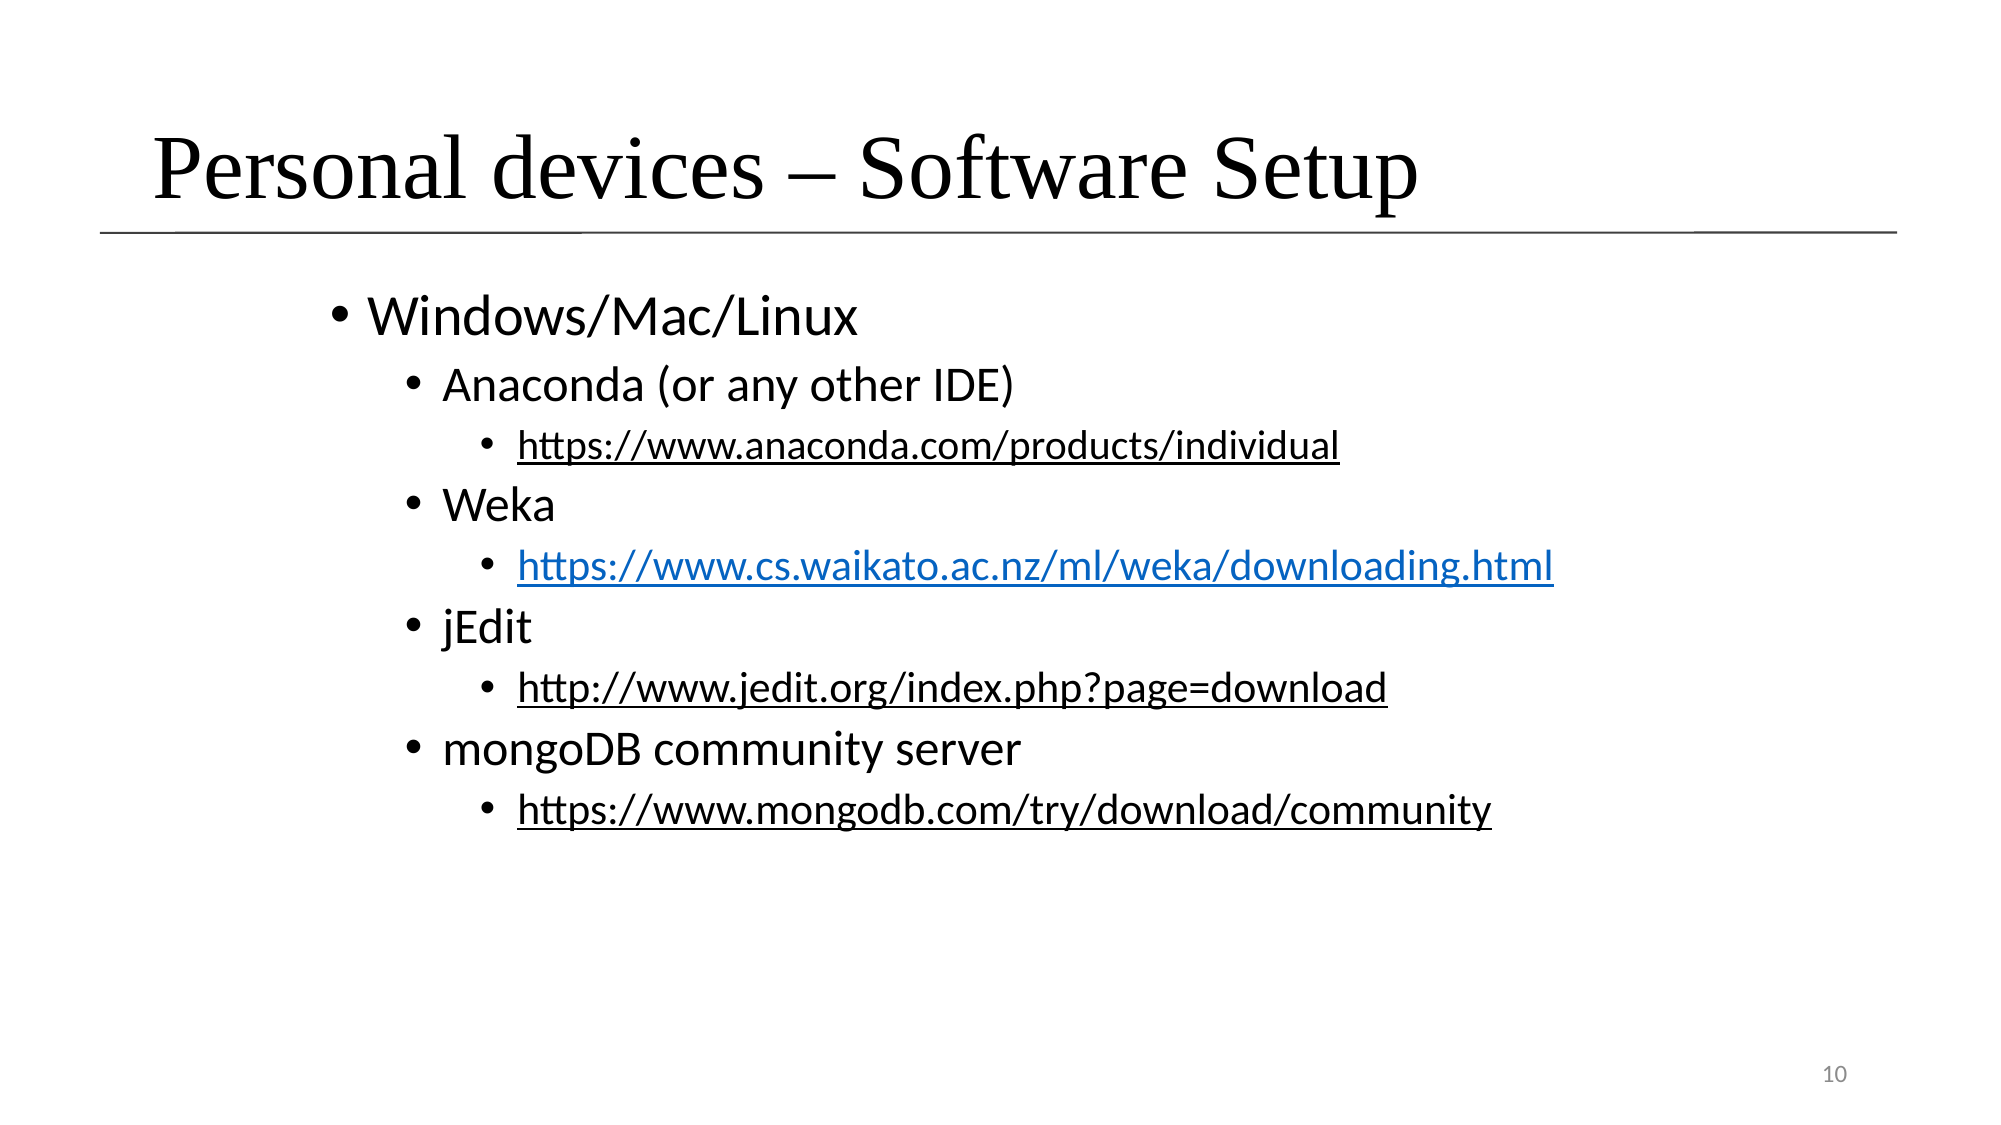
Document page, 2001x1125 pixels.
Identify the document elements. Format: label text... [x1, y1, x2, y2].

list Windows/Mac/Linux Anaconda (or any other IDE) https://www.anaconda.com/products/individual Weka https://www.cs.waikato.ac.nz/ml/weka/downloading.html jEdit http://www.jedit.org/index.php?page=download mongoDB community server https://www.mongodb.com/try/download/community [314, 278, 1694, 992]
title Personal devices – Software Setup [137, 59, 1863, 278]
slide_number 10 [1412, 1042, 1863, 1103]
